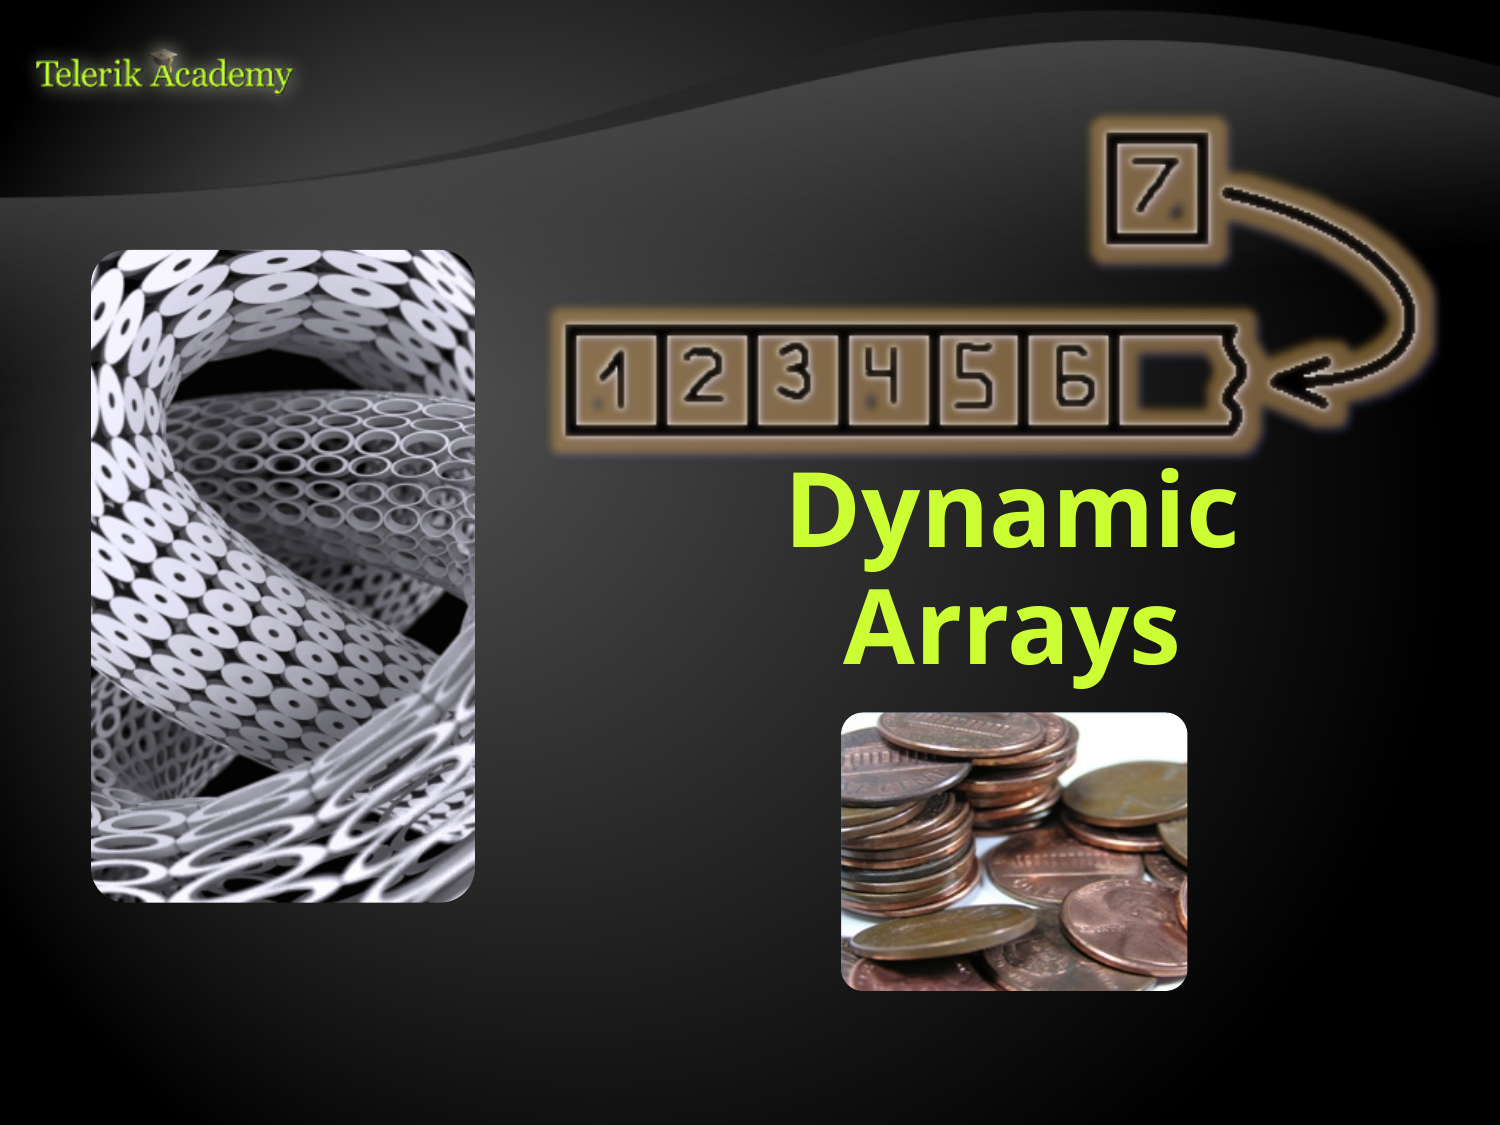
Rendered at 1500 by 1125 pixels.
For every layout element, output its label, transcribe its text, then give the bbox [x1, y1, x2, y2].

picture [0, 0, 1500, 1125]
title Dynamic Arrays [615, 512, 1425, 625]
